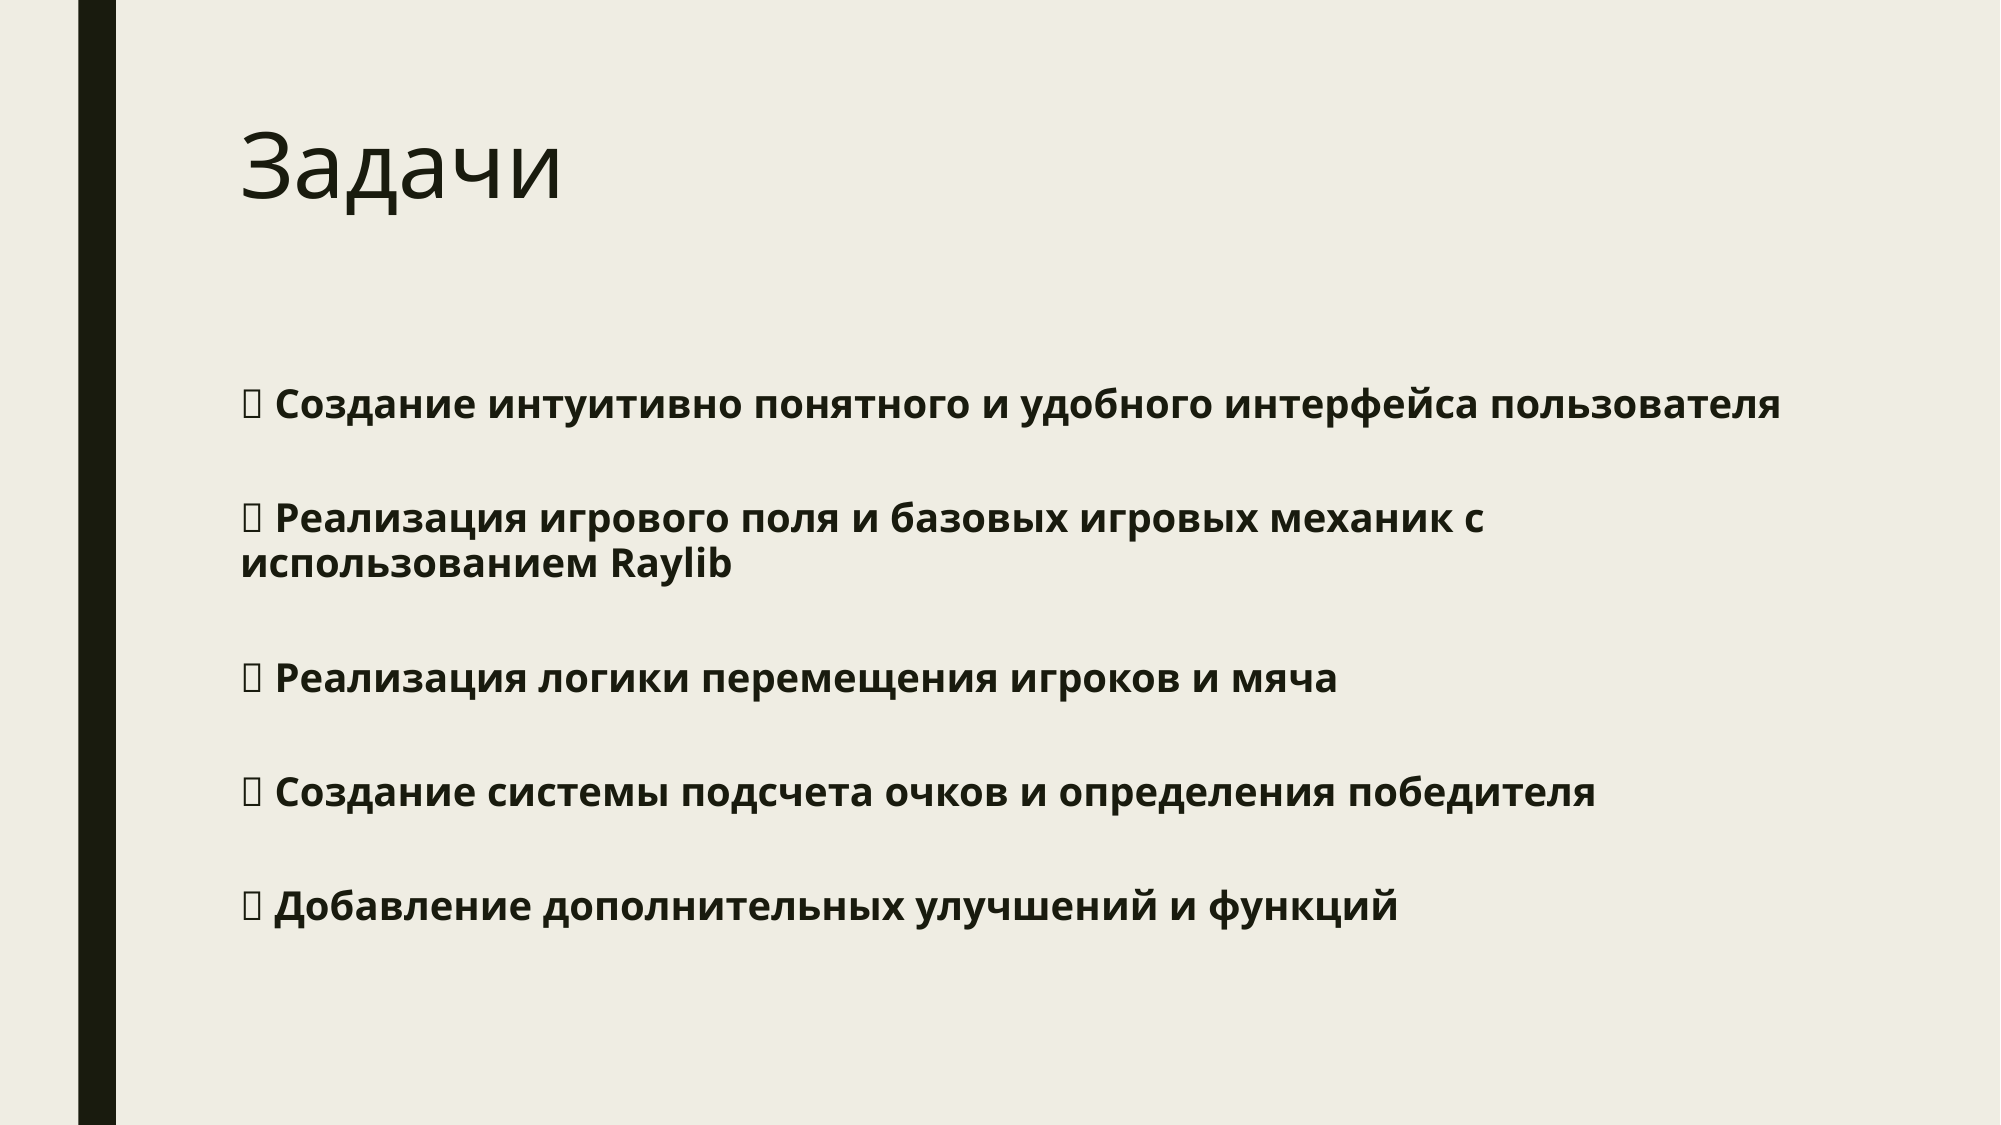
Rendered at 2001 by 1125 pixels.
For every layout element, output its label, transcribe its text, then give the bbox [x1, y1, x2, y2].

list ✅ Создание интуитивно понятного и удобного интерфейса пользователя ✅ Реализация игрового поля и базовых игровых механик с использованием Raylib ✅ Реализация логики перемещения игроков и мяча ✅ Создание системы подсчета очков и определения победителя ✅ Добавление дополнительных улучшений и функций [225, 375, 1800, 963]
title Задачи [225, 112, 1800, 357]
